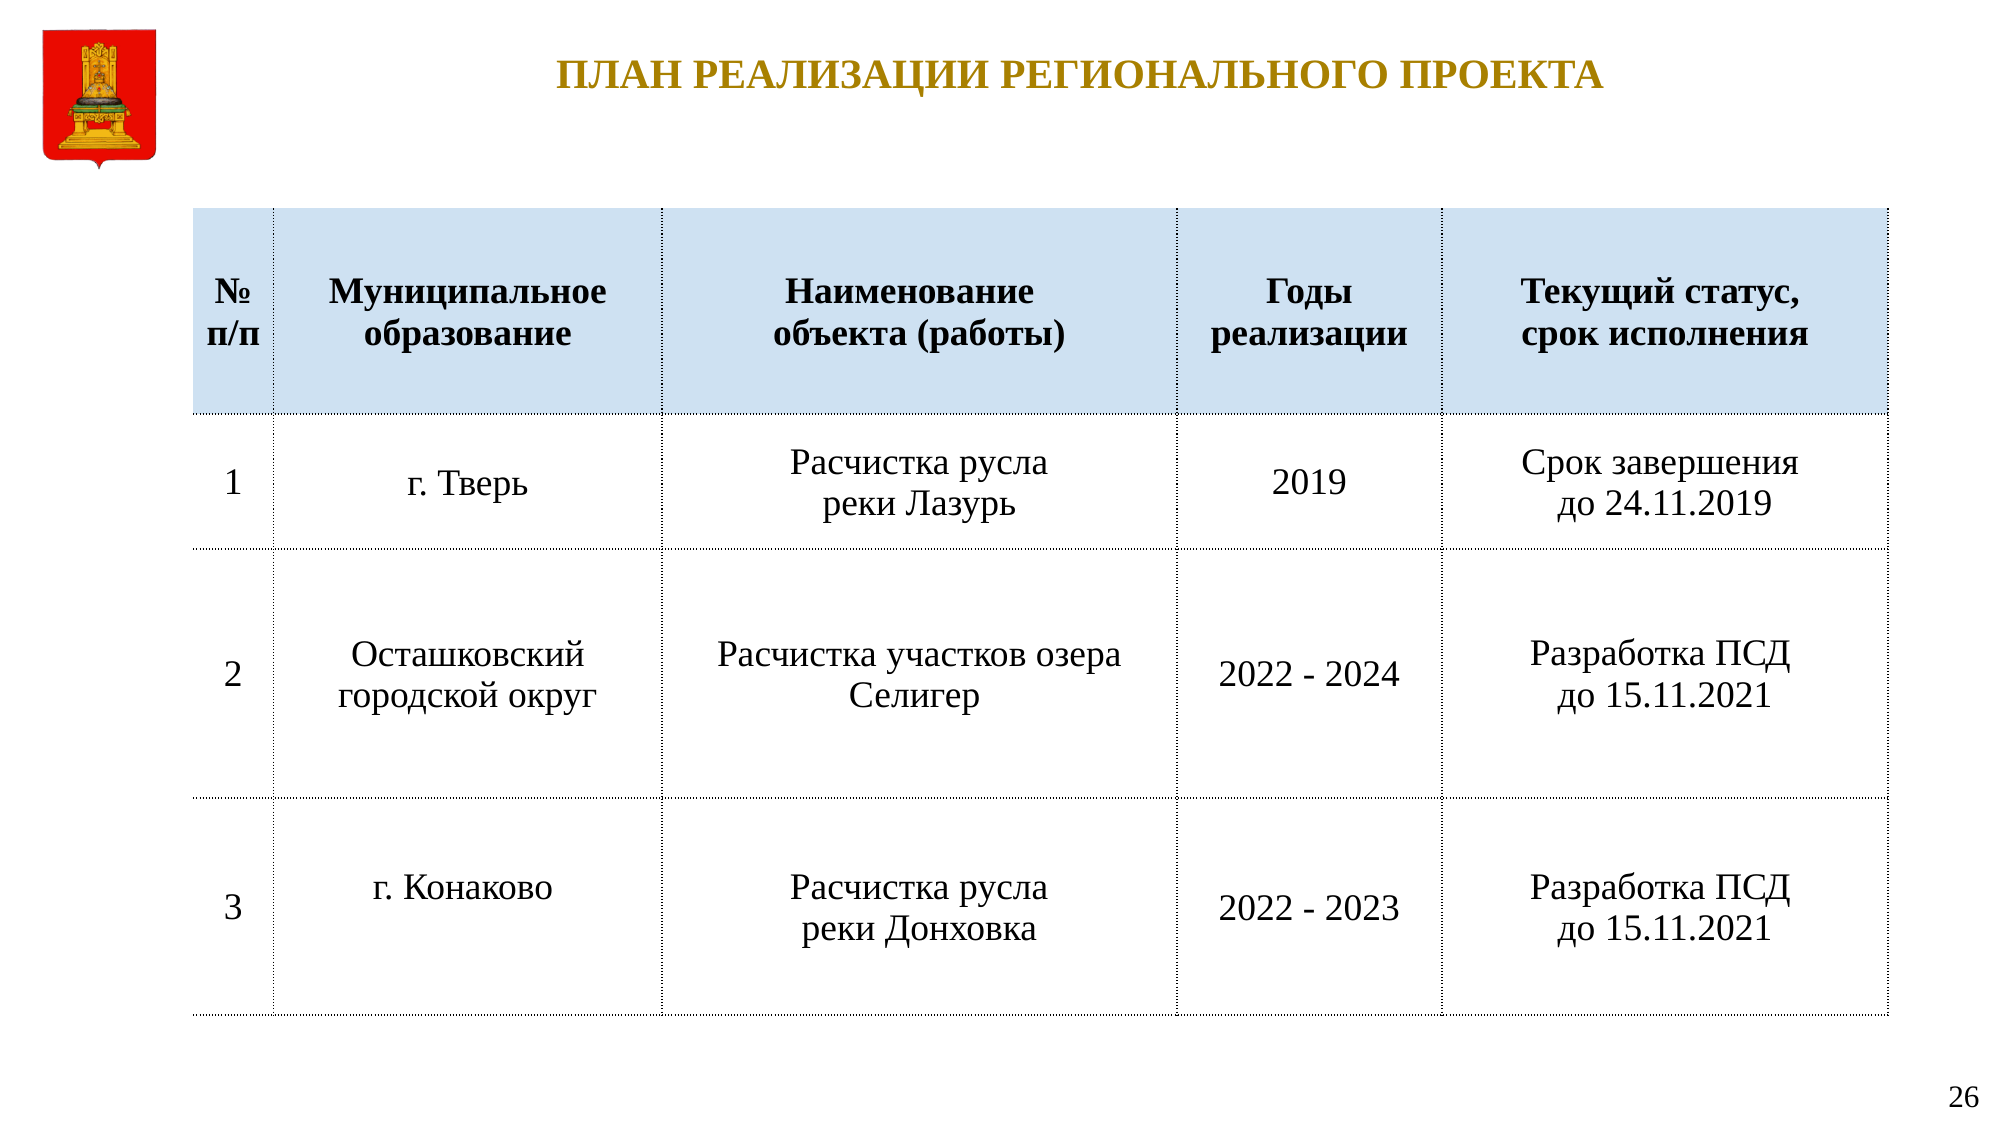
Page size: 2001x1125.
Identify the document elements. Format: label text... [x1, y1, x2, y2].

table_cell 2 [193, 549, 274, 798]
table_cell г. Тверь [274, 414, 662, 549]
table_header Наименование объекта (работы) [662, 208, 1177, 414]
table_cell 2019 [1177, 414, 1442, 549]
table_header Годы реализации [1177, 208, 1442, 414]
slide_number 26 [1928, 1065, 2000, 1125]
table_cell 1 [193, 414, 274, 549]
table_cell 2022 - 2024 [1177, 549, 1442, 798]
table_cell 2022 - 2023 [1177, 798, 1442, 1015]
table_header № п/п [193, 208, 274, 414]
text_box ПЛАН РЕАЛИЗАЦИИ Регионального Проекта [215, 41, 1946, 102]
table_cell Разработка ПСД до 15.11.2021 [1442, 549, 1888, 798]
table_cell 3 [193, 798, 274, 1015]
table_cell Расчистка русла реки Донховка [662, 798, 1177, 1015]
table_cell Осташковский городской округ [274, 549, 662, 798]
table_cell Срок завершения до 24.11.2019 [1442, 414, 1888, 549]
table_cell Расчистка участков озера Селигер [662, 549, 1177, 798]
table_header Текущий статус, срок исполнения [1442, 208, 1888, 414]
picture [39, 22, 164, 177]
table_cell Расчистка русла реки Лазурь [662, 414, 1177, 549]
table_header Муниципальное образование [274, 208, 662, 414]
table_cell г. Конаково [274, 798, 662, 1015]
table_cell Разработка ПСД до 15.11.2021 [1442, 798, 1888, 1015]
